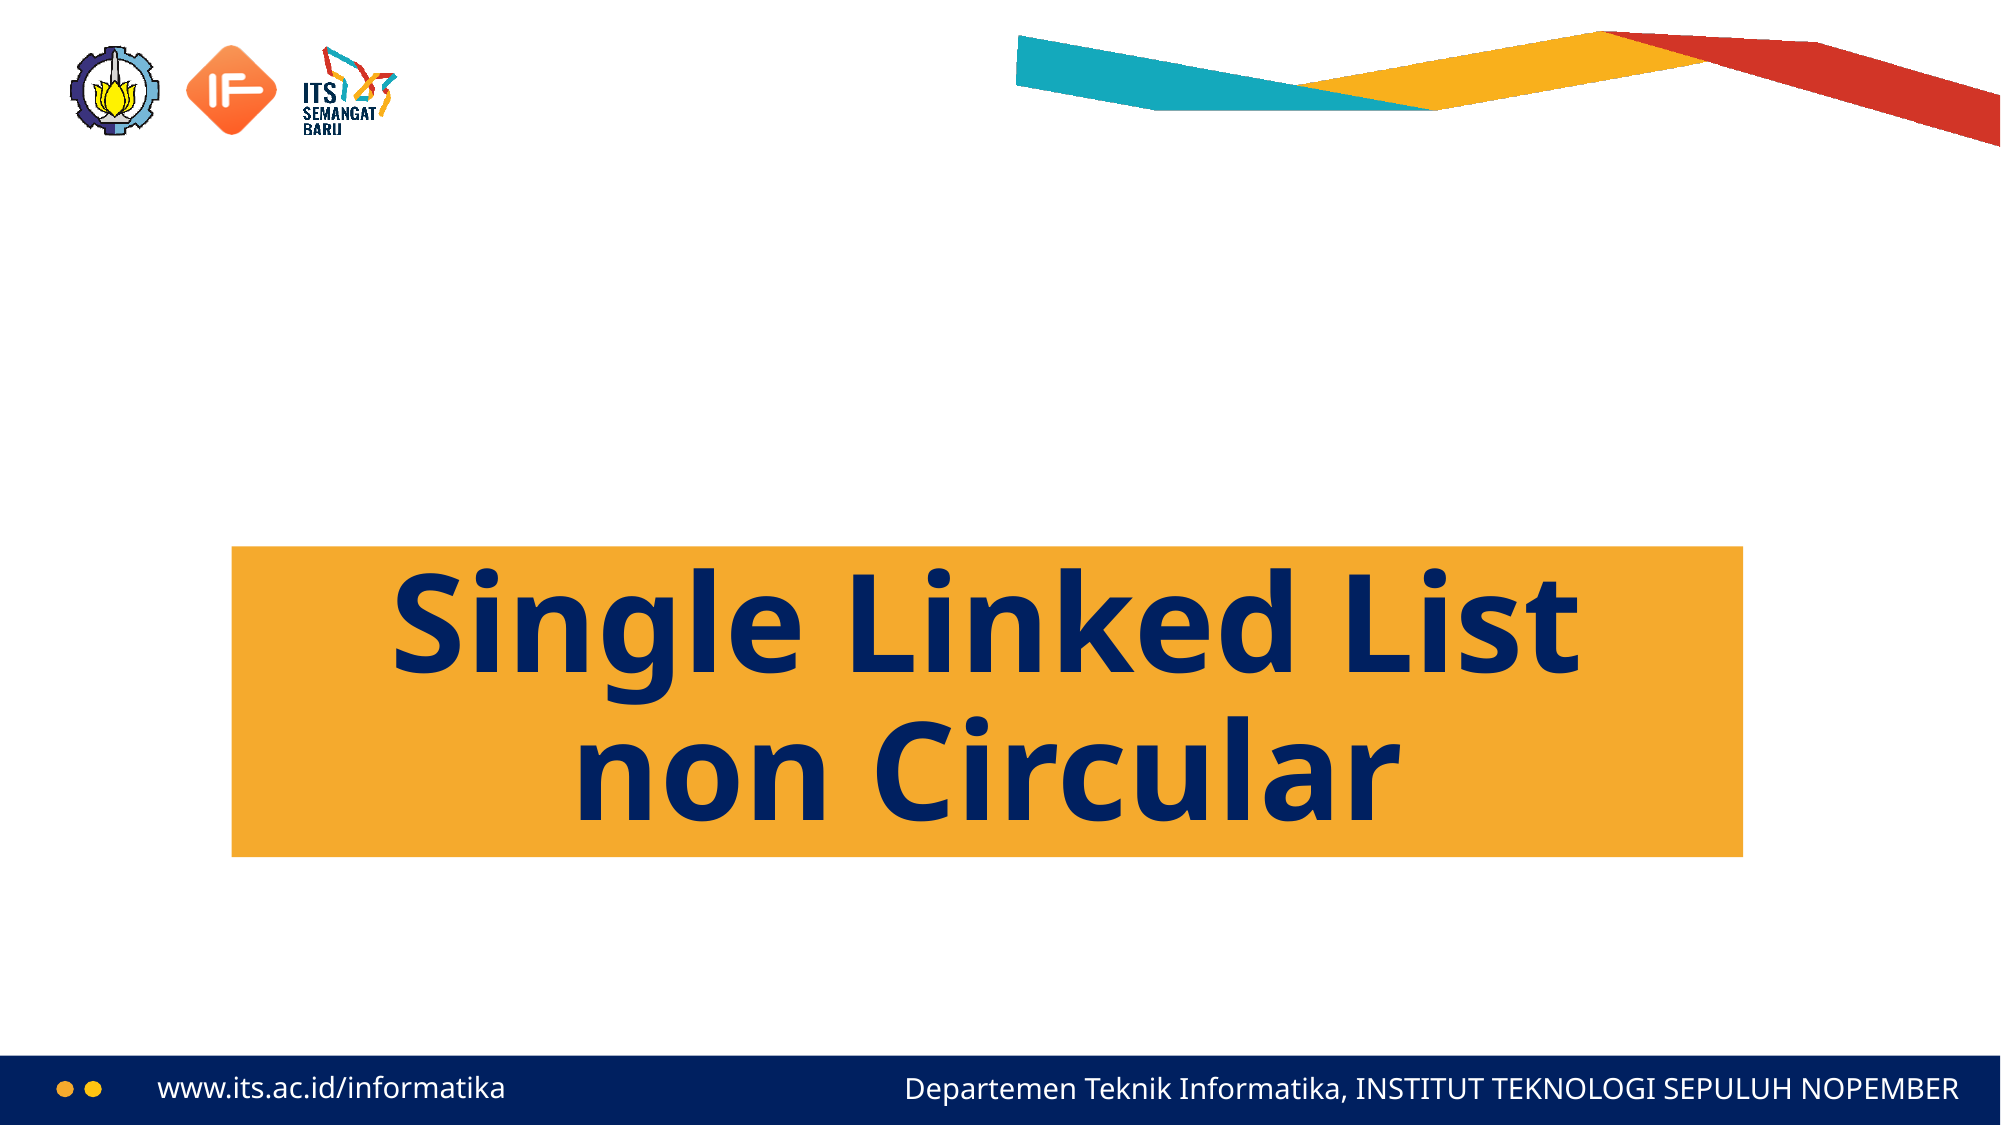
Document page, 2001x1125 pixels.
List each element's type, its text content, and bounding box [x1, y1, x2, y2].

picture [302, 45, 398, 135]
picture [968, 0, 2001, 296]
title Single Linked List non Circular [231, 546, 1744, 858]
picture [69, 45, 160, 136]
picture [186, 45, 277, 135]
